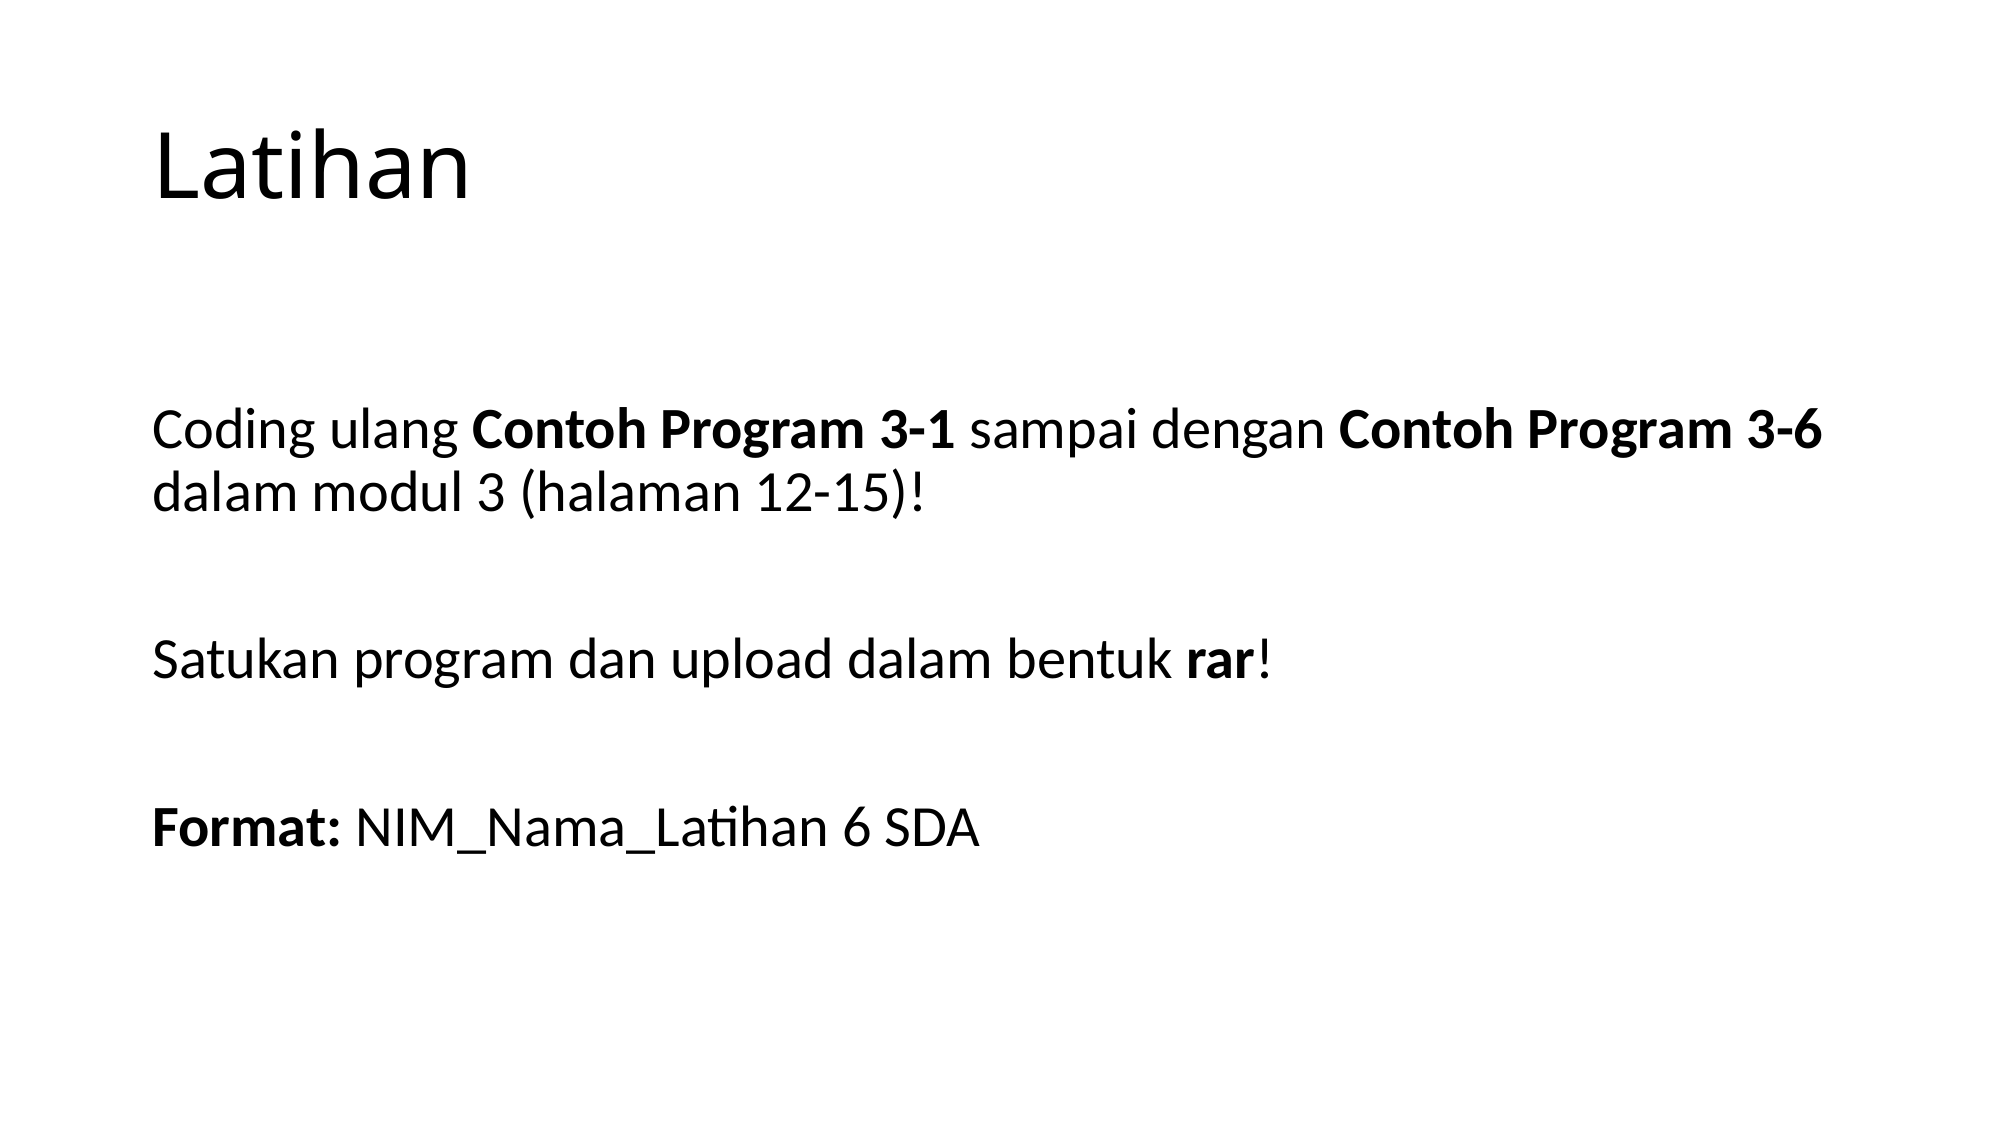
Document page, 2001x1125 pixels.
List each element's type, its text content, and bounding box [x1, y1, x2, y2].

list Coding ulang Contoh Program 3-1 sampai dengan Contoh Program 3-6 dalam modul 3 (halaman 12-15)! Satukan program dan upload dalam bentuk rar! Format: NIM_Nama_Latihan 6 SDA [137, 299, 1863, 1014]
title Latihan [137, 59, 1863, 278]
